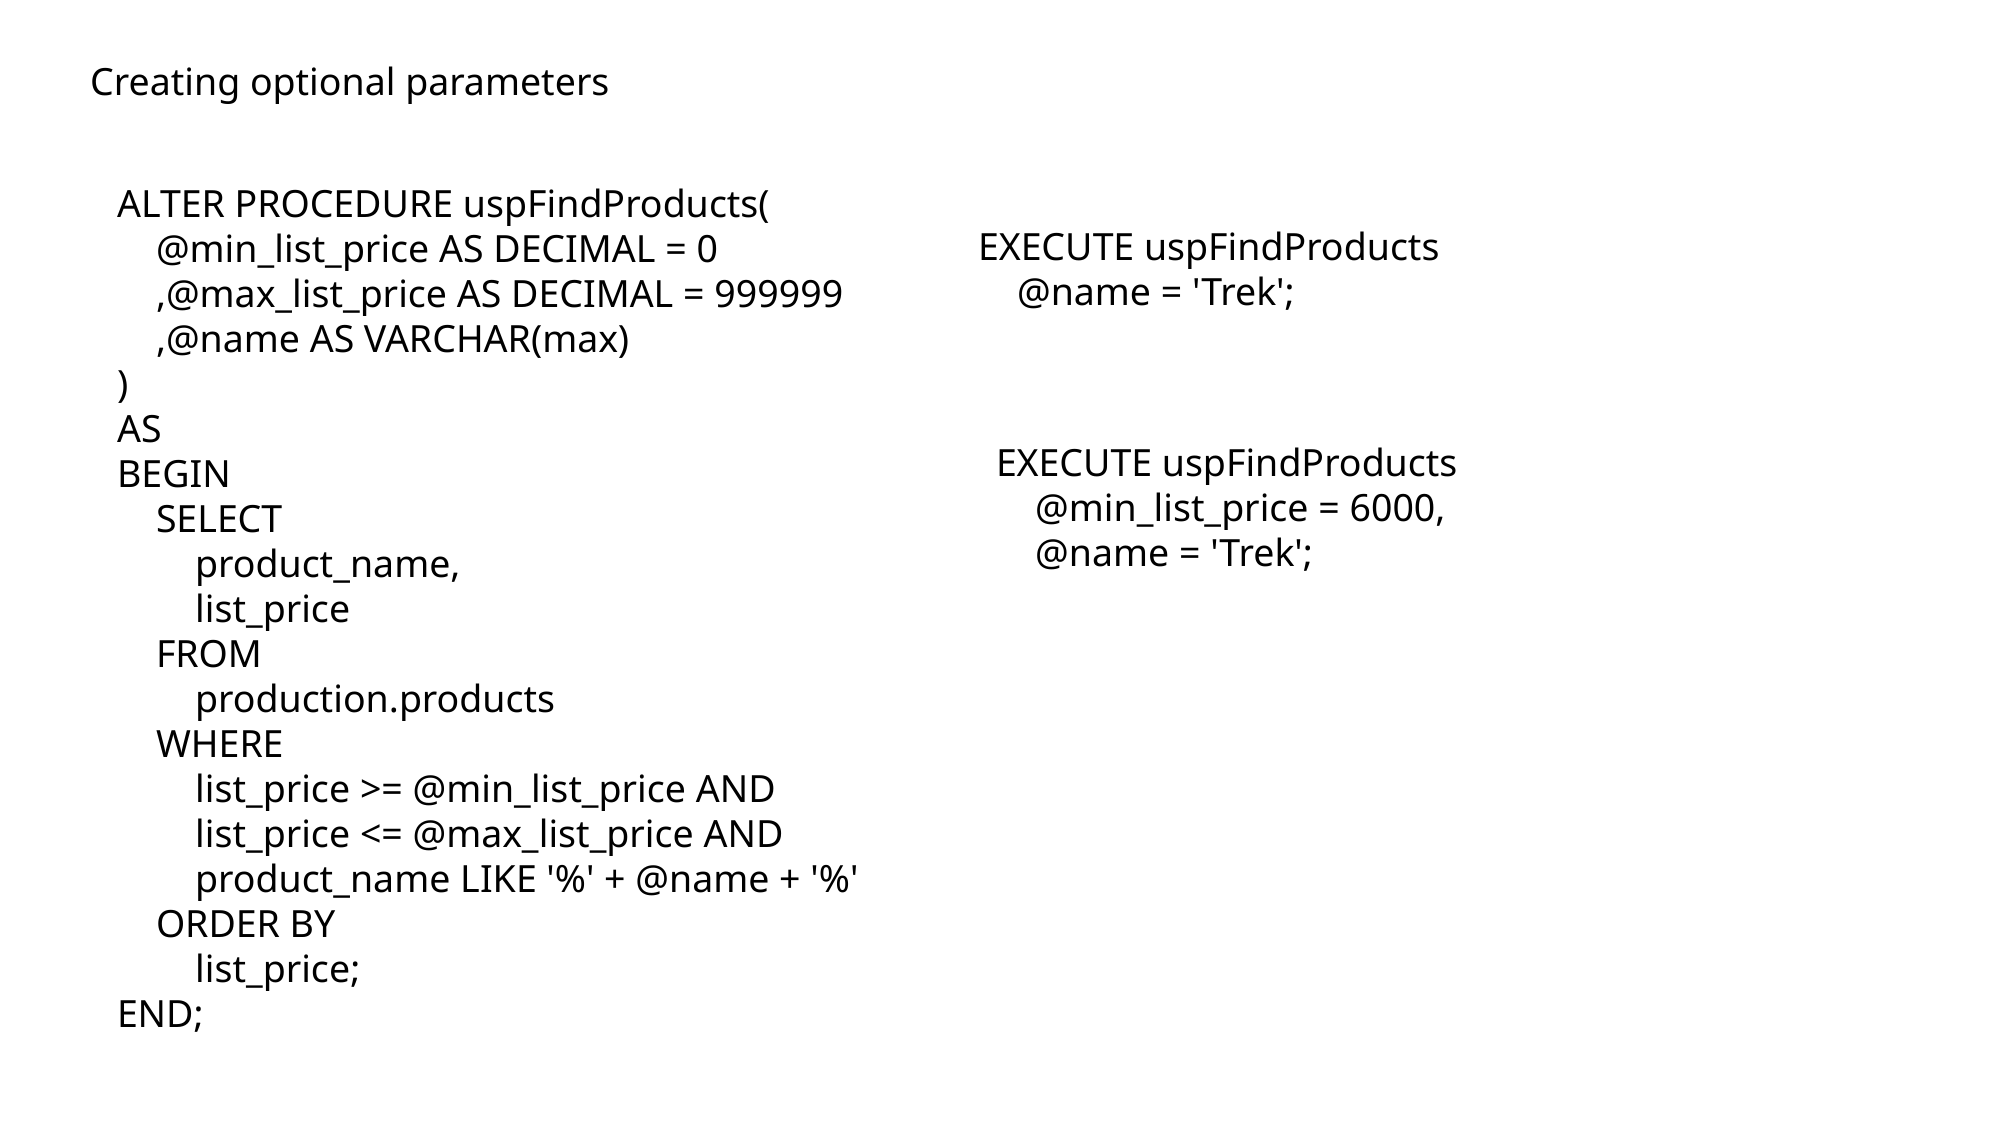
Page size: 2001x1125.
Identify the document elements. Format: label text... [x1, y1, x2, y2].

text_box EXECUTE uspFindProducts @name = 'Trek'; [963, 215, 1964, 321]
text_box EXECUTE uspFindProducts @min_list_price = 6000, @name = 'Trek'; [981, 431, 1982, 581]
text_box ALTER PROCEDURE uspFindProducts( @min_list_price AS DECIMAL = 0 ,@max_list_price AS DECIMAL = 999999 ,@name AS VARCHAR(max) ) AS BEGIN SELECT product_name, list_price FROM production.products WHERE list_price >= @min_list_price AND list_price <= @max_list_price AND product_name LIKE '%' + @name + '%' ORDER BY list_price; END; [102, 172, 1103, 1043]
text_box Creating optional parameters [75, 50, 1076, 111]
